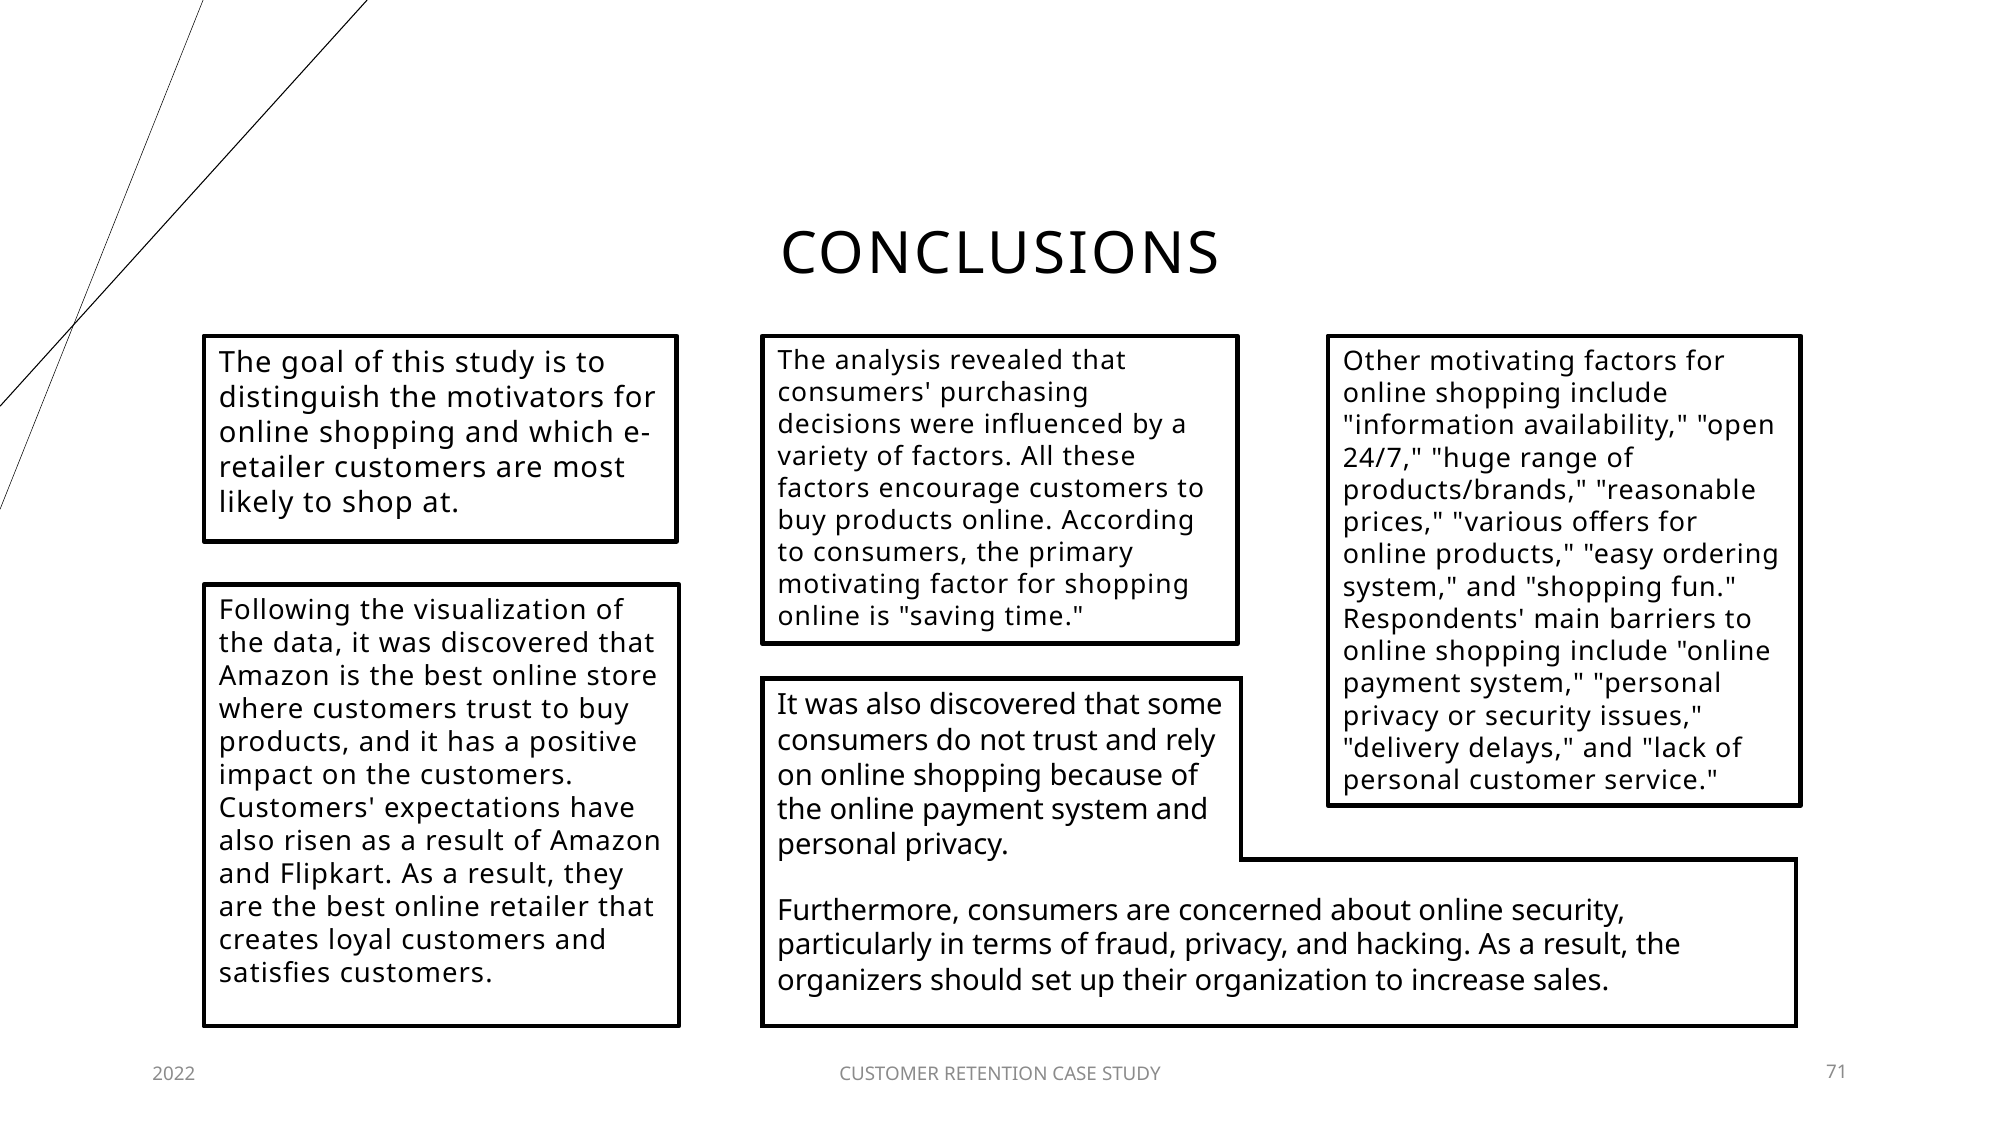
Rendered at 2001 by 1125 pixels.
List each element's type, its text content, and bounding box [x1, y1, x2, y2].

text_box Following the visualization of the data, it was discovered that Amazon is the best online store where customers trust to buy products, and it has a positive impact on the customers. Customers' expectations have also risen as a result of Amazon and Flipkart. As a result, they are the best online retailer that creates loyal customers and satisfies customers. [203, 584, 679, 1027]
text_box It was also discovered that some consumers do not trust and rely on online shopping because of the online payment system and personal privacy. [762, 678, 1245, 868]
text_box Furthermore, consumers are concerned about online security, particularly in terms of fraud, privacy, and hacking. As a result, the organizers should set up their organization to increase sales. [762, 883, 1796, 1004]
slide_number 71 [1412, 1042, 1863, 1103]
text_box [761, 677, 1797, 1027]
list Other motivating factors for online shopping include "information availability," "open 24/7," "huge range of products/brands," "reasonable prices," "various offers for online products," "easy ordering system," and "shopping fun." Respondents' main barriers to online shopping include "online payment system," "personal privacy or security issues," "delivery delays," and "lack of personal customer service." [1327, 335, 1801, 806]
title conclusions [309, 146, 1691, 364]
footer CUSTOMER RETENTION CASE STUDY [662, 1042, 1338, 1103]
list The analysis revealed that consumers' purchasing decisions were influenced by a variety of factors. All these factors encourage customers to buy products online. According to consumers, the primary motivating factor for shopping online is "saving time." [762, 335, 1238, 644]
slide_number 2022 [137, 1042, 588, 1103]
list The goal of this study is to distinguish the motivators for online shopping and which e-retailer customers are most likely to shop at. [203, 335, 677, 542]
